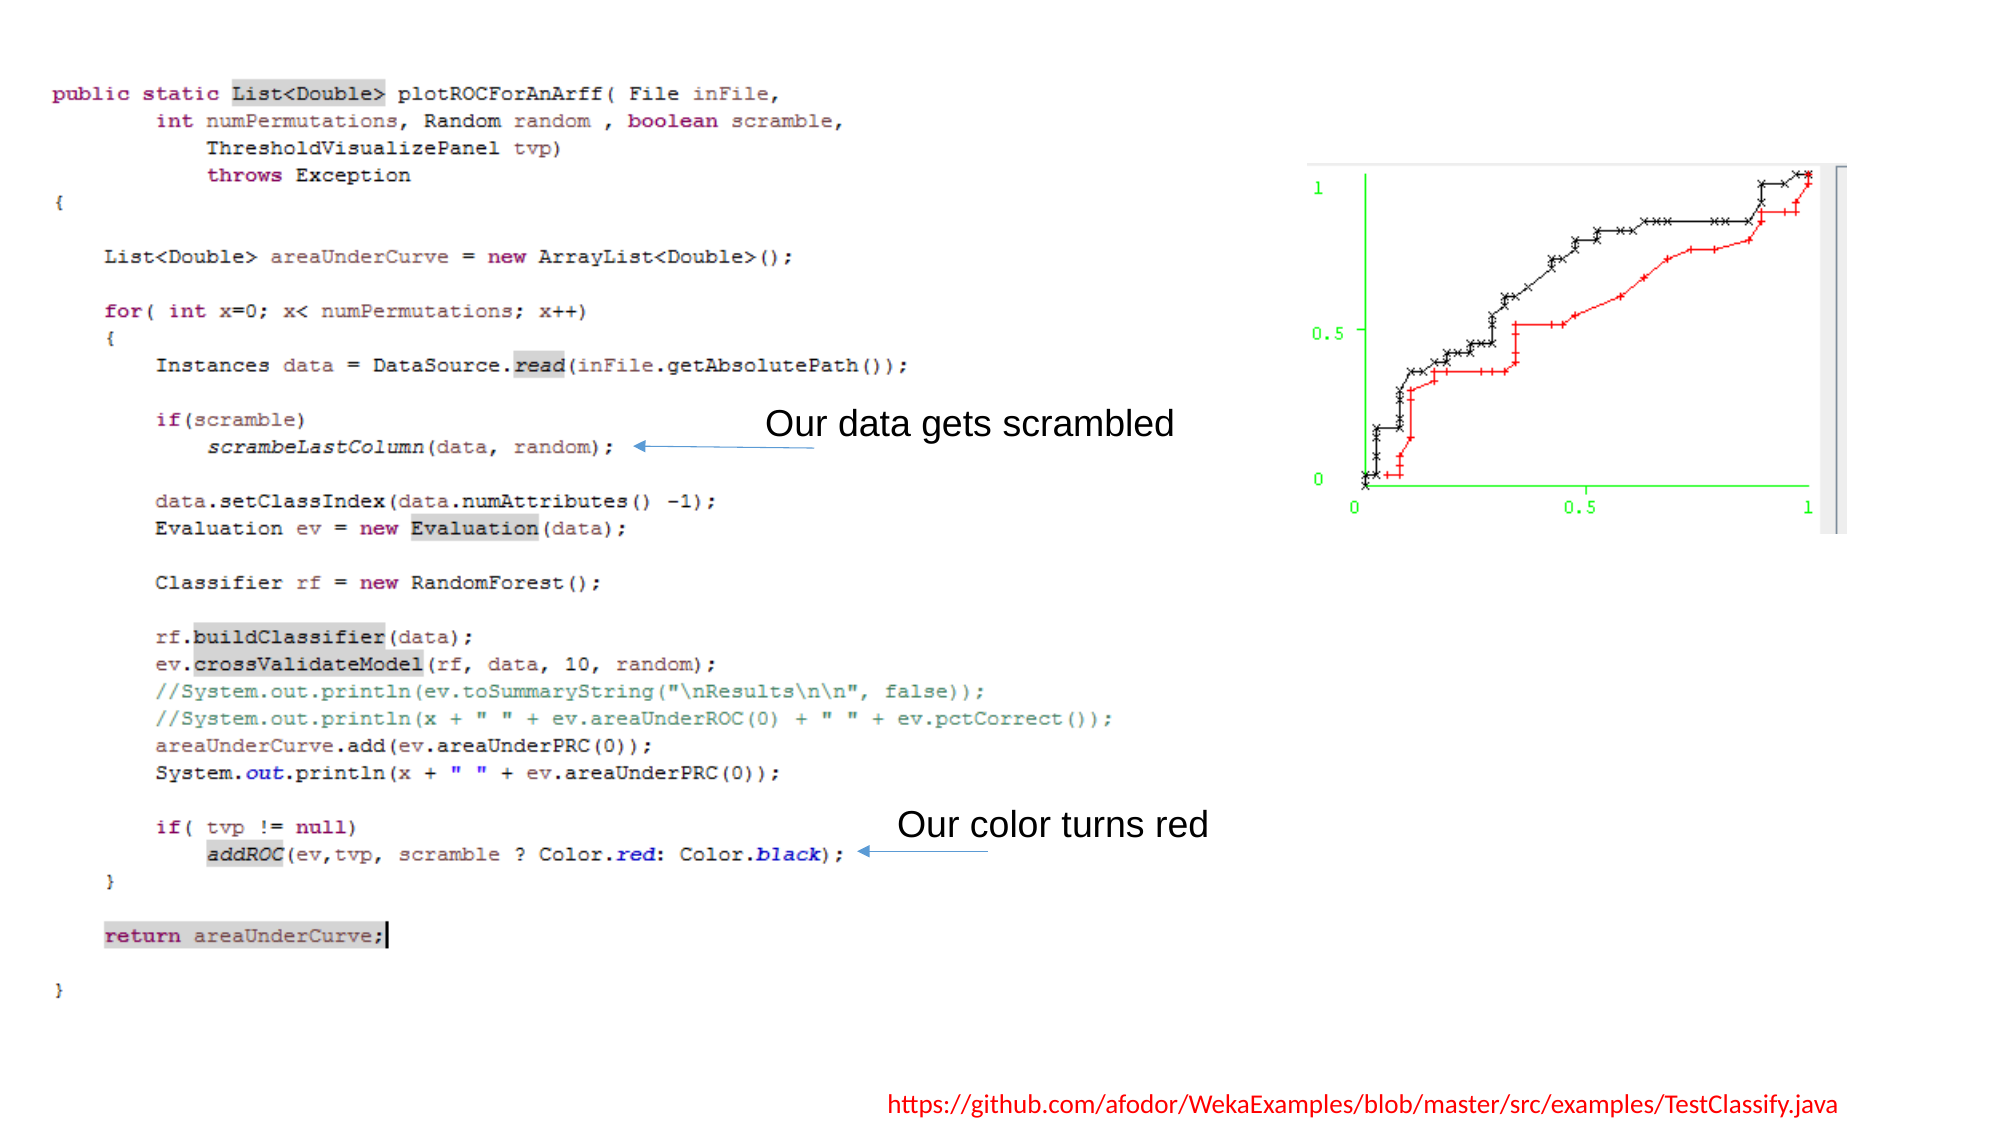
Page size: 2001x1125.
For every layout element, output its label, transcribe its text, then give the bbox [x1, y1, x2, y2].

picture [1307, 163, 1847, 535]
picture [18, 57, 1246, 1011]
text_box https://github.com/afodor/WekaExamples/blob/master/src/examples/TestClassify.java [872, 1078, 2000, 1125]
